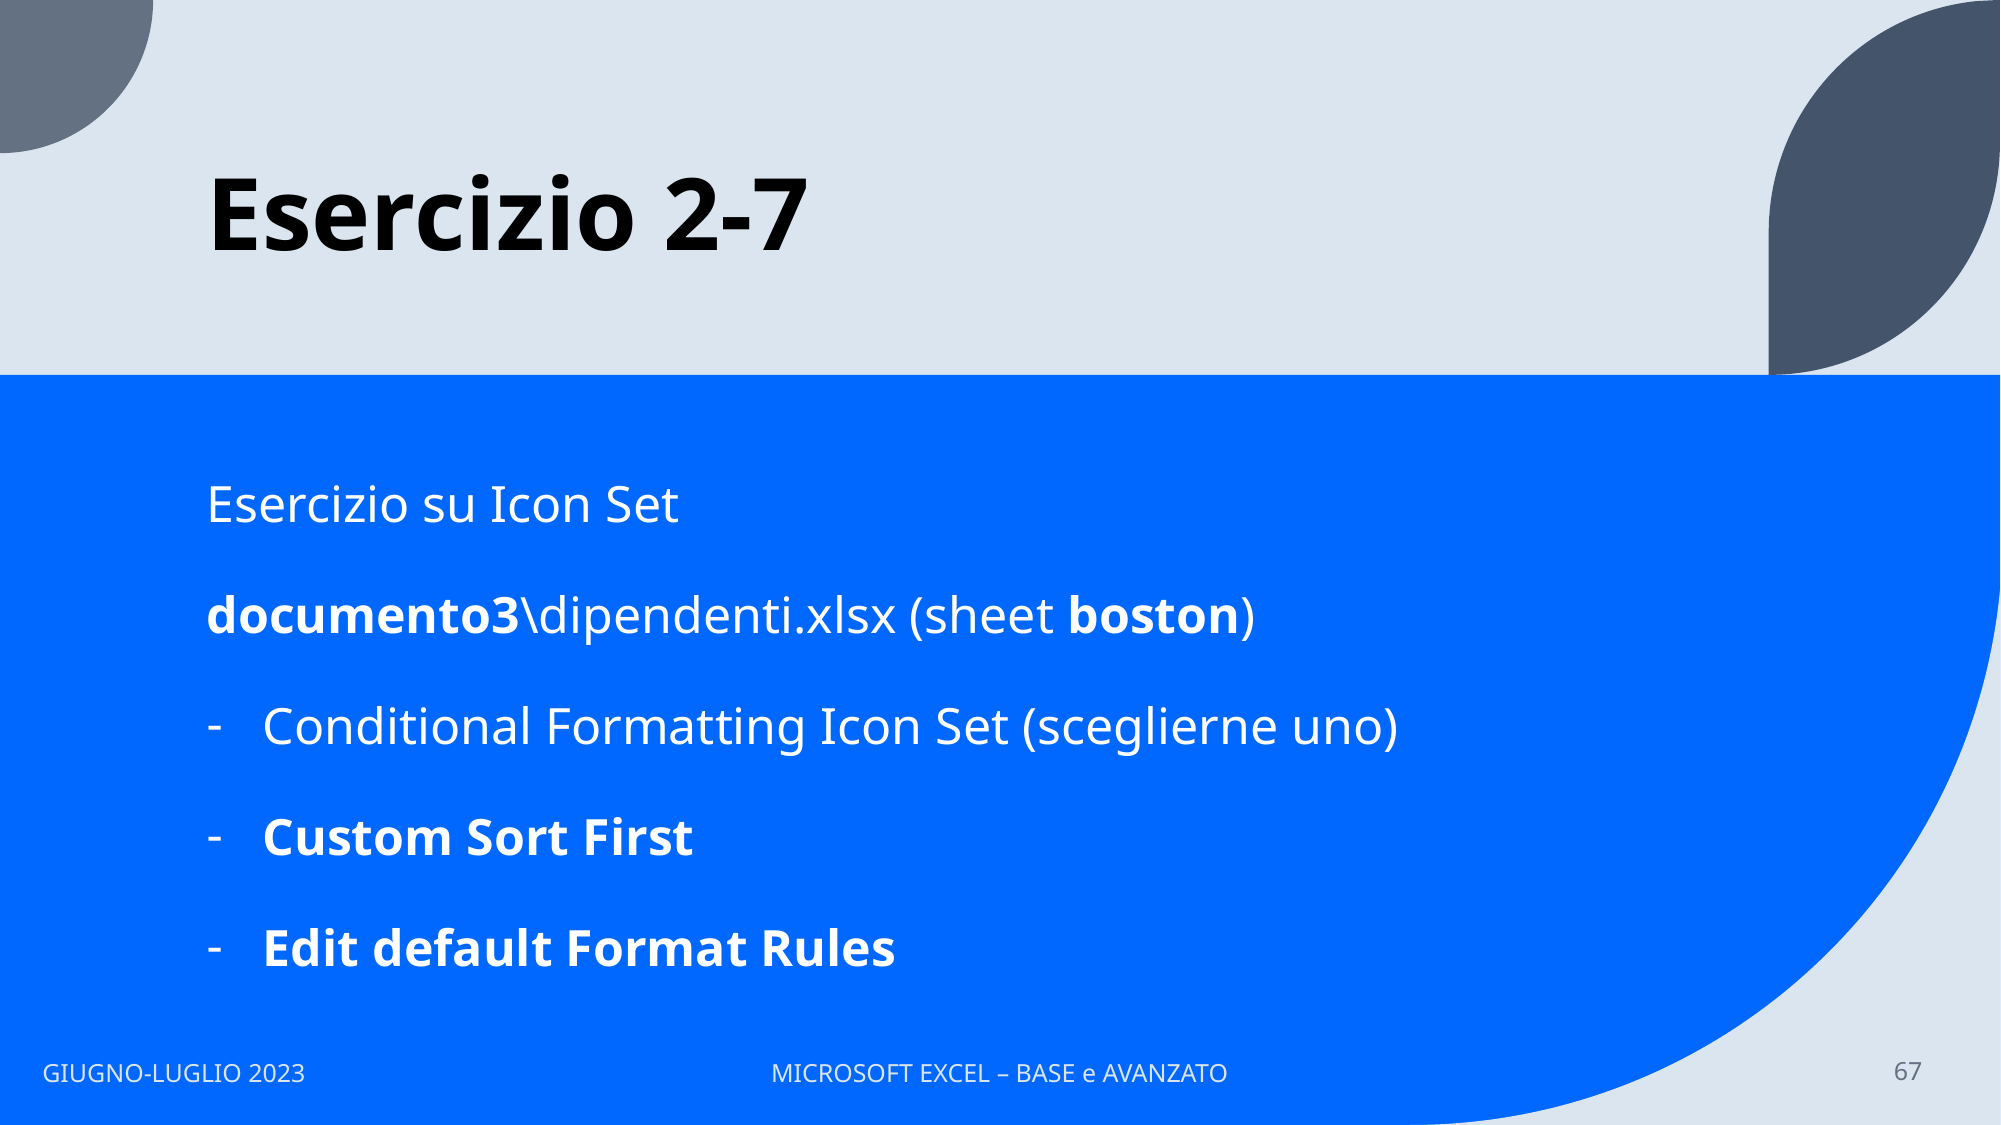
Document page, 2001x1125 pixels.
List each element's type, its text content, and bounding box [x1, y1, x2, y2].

slide_number GIUGNO-LUGLIO 2023 [27, 1042, 478, 1103]
list Esercizio su Icon Set documento3\dipendenti.xlsx (sheet boston) Conditional Formatting Icon Set (sceglierne uno) Custom Sort First Edit default Format Rules [191, 435, 1796, 999]
footer MICROSOFT EXCEL – BASE e AVANZATO [662, 1042, 1338, 1103]
title Esercizio 2-7 [191, 62, 1796, 280]
slide_number 67 [1674, 1042, 1938, 1103]
